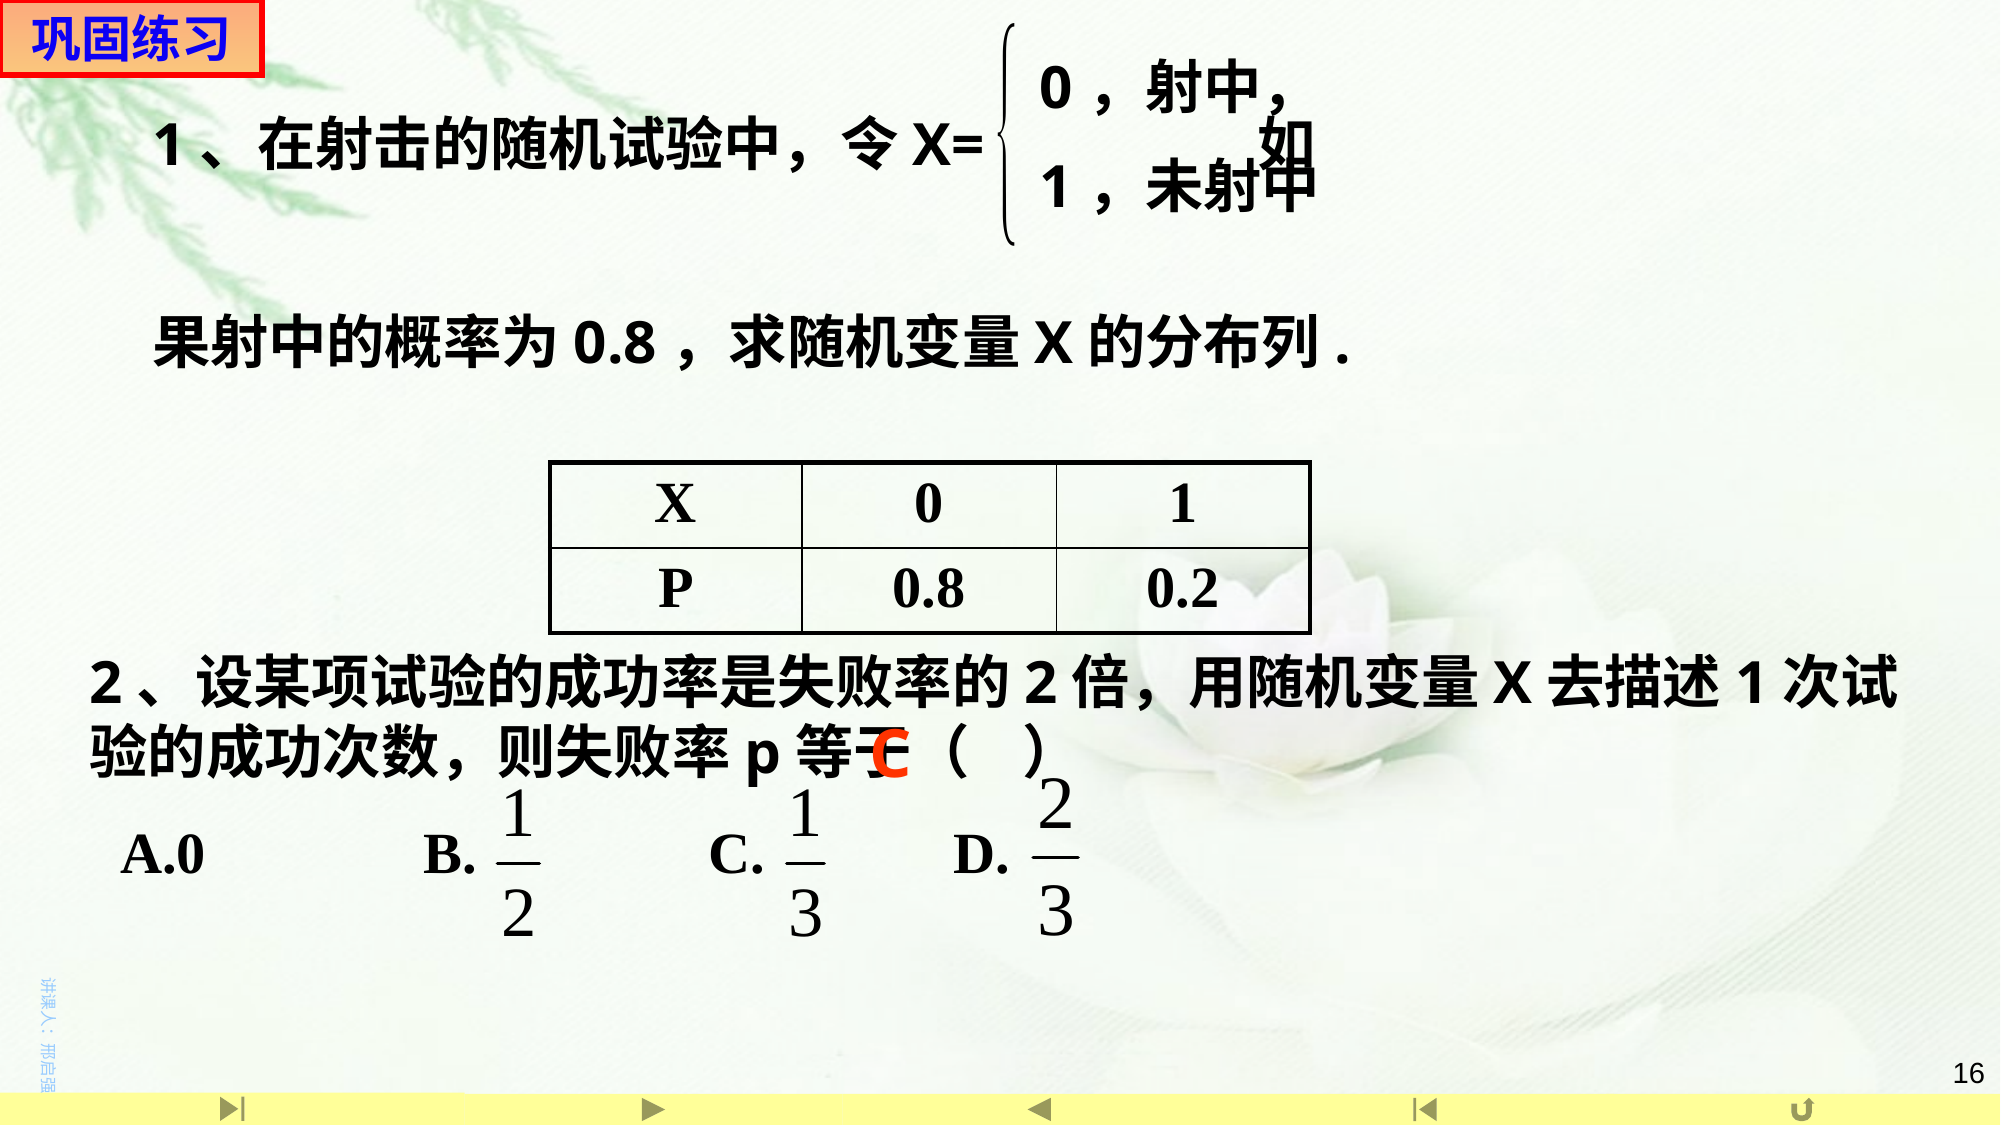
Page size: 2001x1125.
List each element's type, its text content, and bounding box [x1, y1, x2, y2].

picture [0, 0, 2001, 1125]
table_header 0 [803, 465, 1056, 547]
text_box 1、在射击的随机试验中，令X= 如 果射中的概率为0.8，求随机变量X的分布列. [137, 99, 1638, 383]
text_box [988, 7, 1083, 283]
table_cell P [552, 549, 801, 631]
text_box 巩固练习 [0, 0, 262, 75]
table_cell 0.2 [1057, 549, 1308, 631]
table_header X [552, 465, 801, 547]
table_cell 0.8 [803, 549, 1056, 631]
text_box 0，射中， 1，未射中 [1083, 42, 1378, 227]
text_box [74, 638, 1938, 952]
table_header 1 [1057, 465, 1308, 547]
